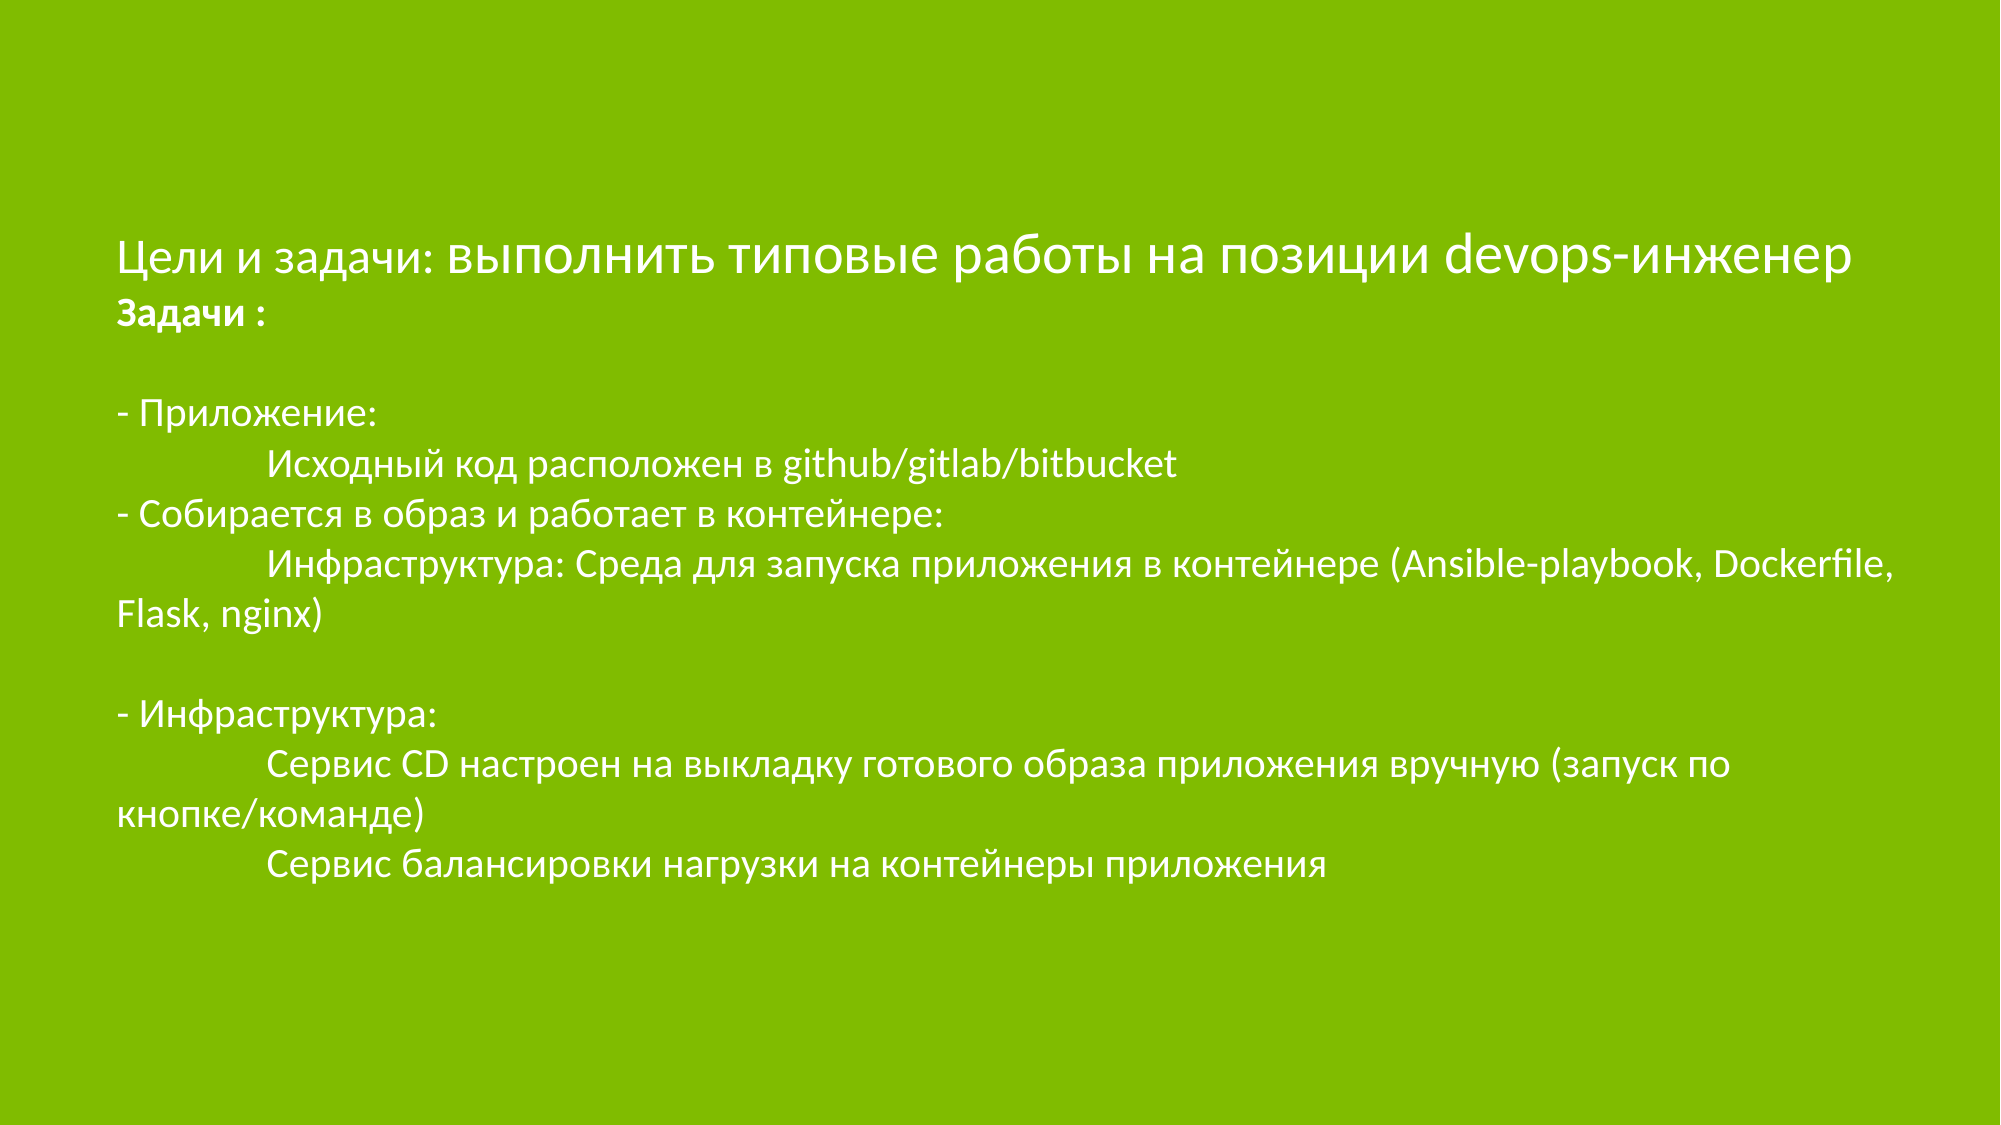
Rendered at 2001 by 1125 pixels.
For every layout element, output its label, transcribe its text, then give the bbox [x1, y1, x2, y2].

title Цели и задачи: выполнить типовые работы на позиции devops-инженер Задачи : - Приложение: Исходный код расположен в github/gitlab/bitbucket - Собирается в образ и работает в контейнере: Инфраструктура: Среда для запуска приложения в контейнере (Ansible-playbook, Dockerfile, Flask, nginx) - Инфраструктура: Сервис CD настроен на выкладку готового образа приложения вручную (запуск по кнопке/команде) Сервис балансировки нагрузки на контейнеры приложения [101, 147, 1970, 1042]
